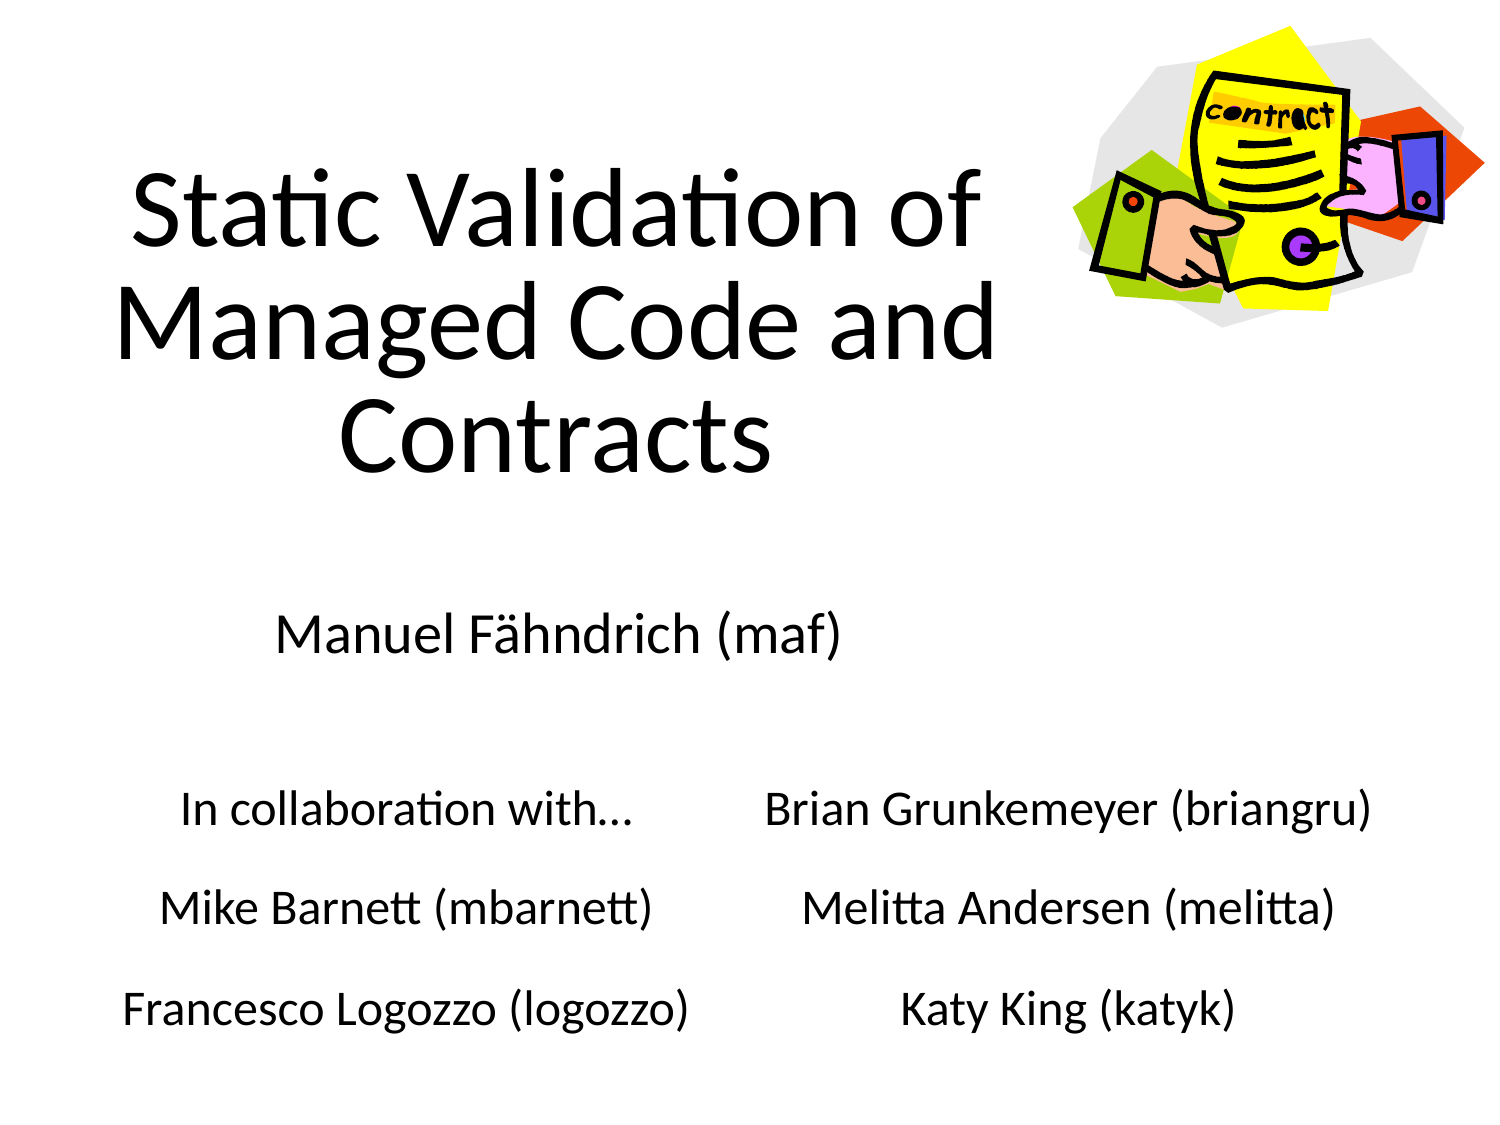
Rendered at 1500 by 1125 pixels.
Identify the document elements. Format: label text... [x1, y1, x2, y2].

table_cell Katy King (katyk) [737, 962, 1400, 1062]
table_cell Mike Barnett (mbarnett) [75, 863, 737, 962]
title Static Validation of Managed Code and Contracts [0, 37, 1150, 625]
table_header Brian Grunkemeyer (briangru) [737, 763, 1400, 863]
table_cell Melitta Andersen (melitta) [737, 863, 1400, 962]
table_cell Francesco Logozzo (logozzo) [75, 962, 737, 1062]
text_box Manuel Fähndrich (maf) [259, 587, 859, 673]
table_header In collaboration with… [75, 763, 737, 863]
